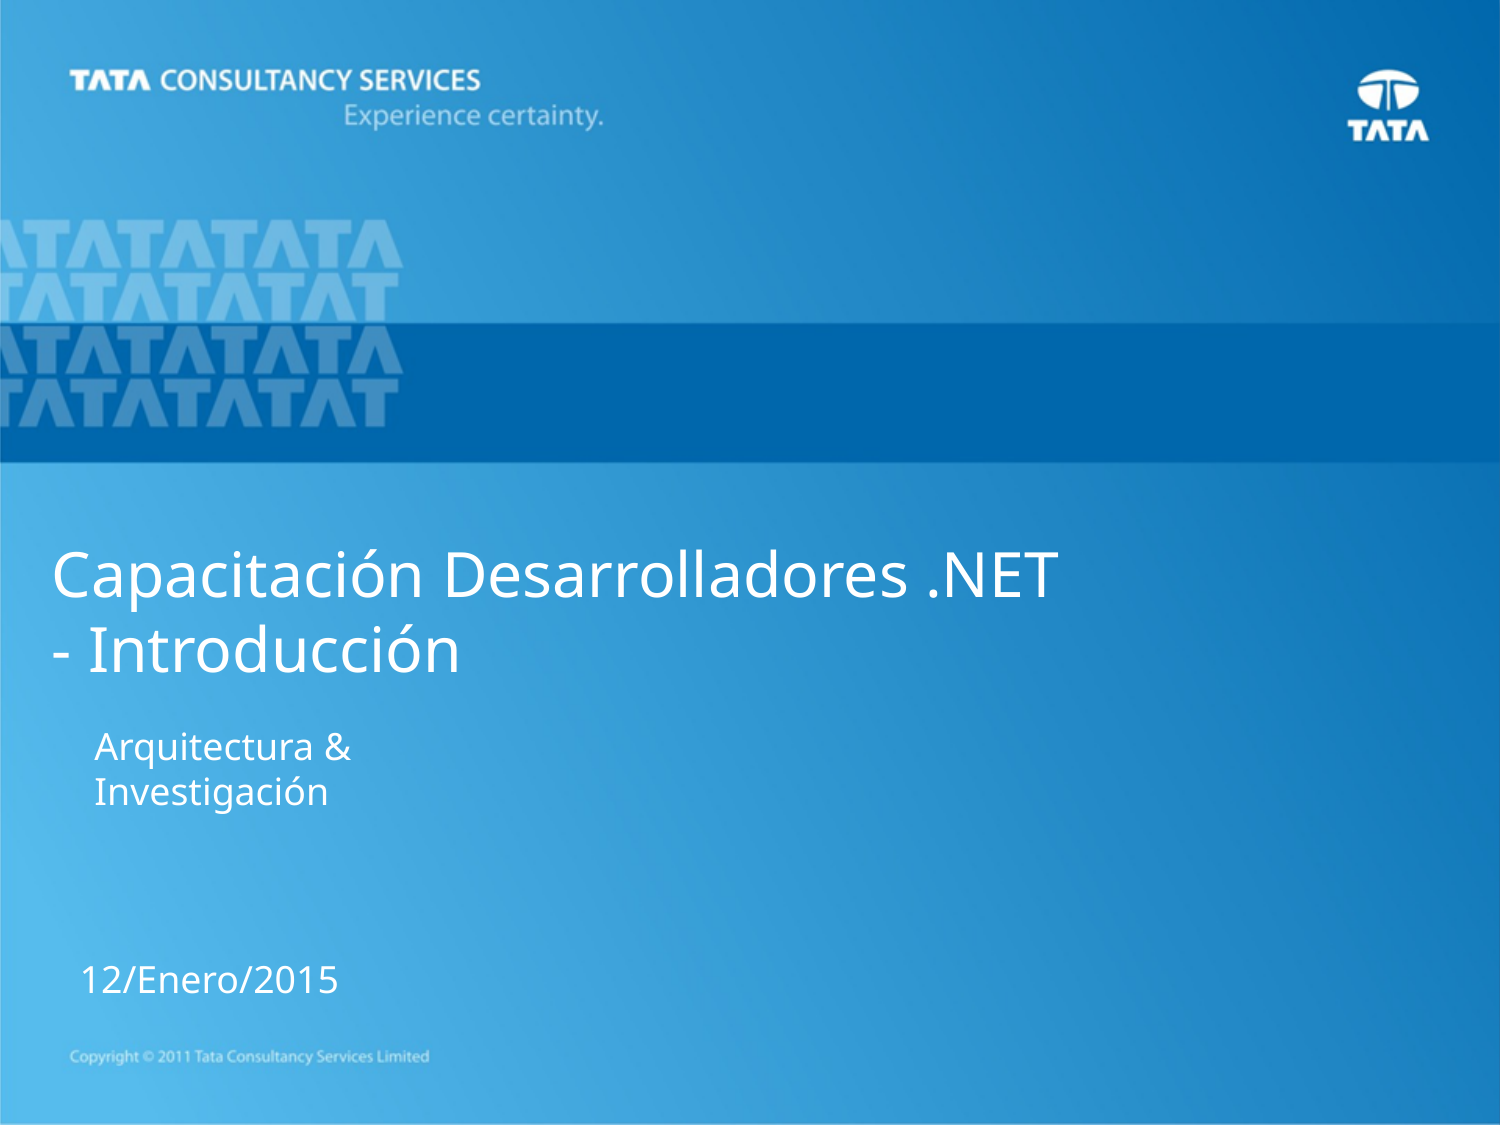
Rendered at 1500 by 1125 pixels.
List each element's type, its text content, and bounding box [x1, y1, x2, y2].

text_box Arquitectura & Investigación [79, 715, 455, 821]
picture [0, 0, 1500, 1125]
text_box Capacitación Desarrolladores .NET - Introducción [36, 527, 1075, 692]
text_box 12/Enero/2015 [64, 949, 355, 1009]
